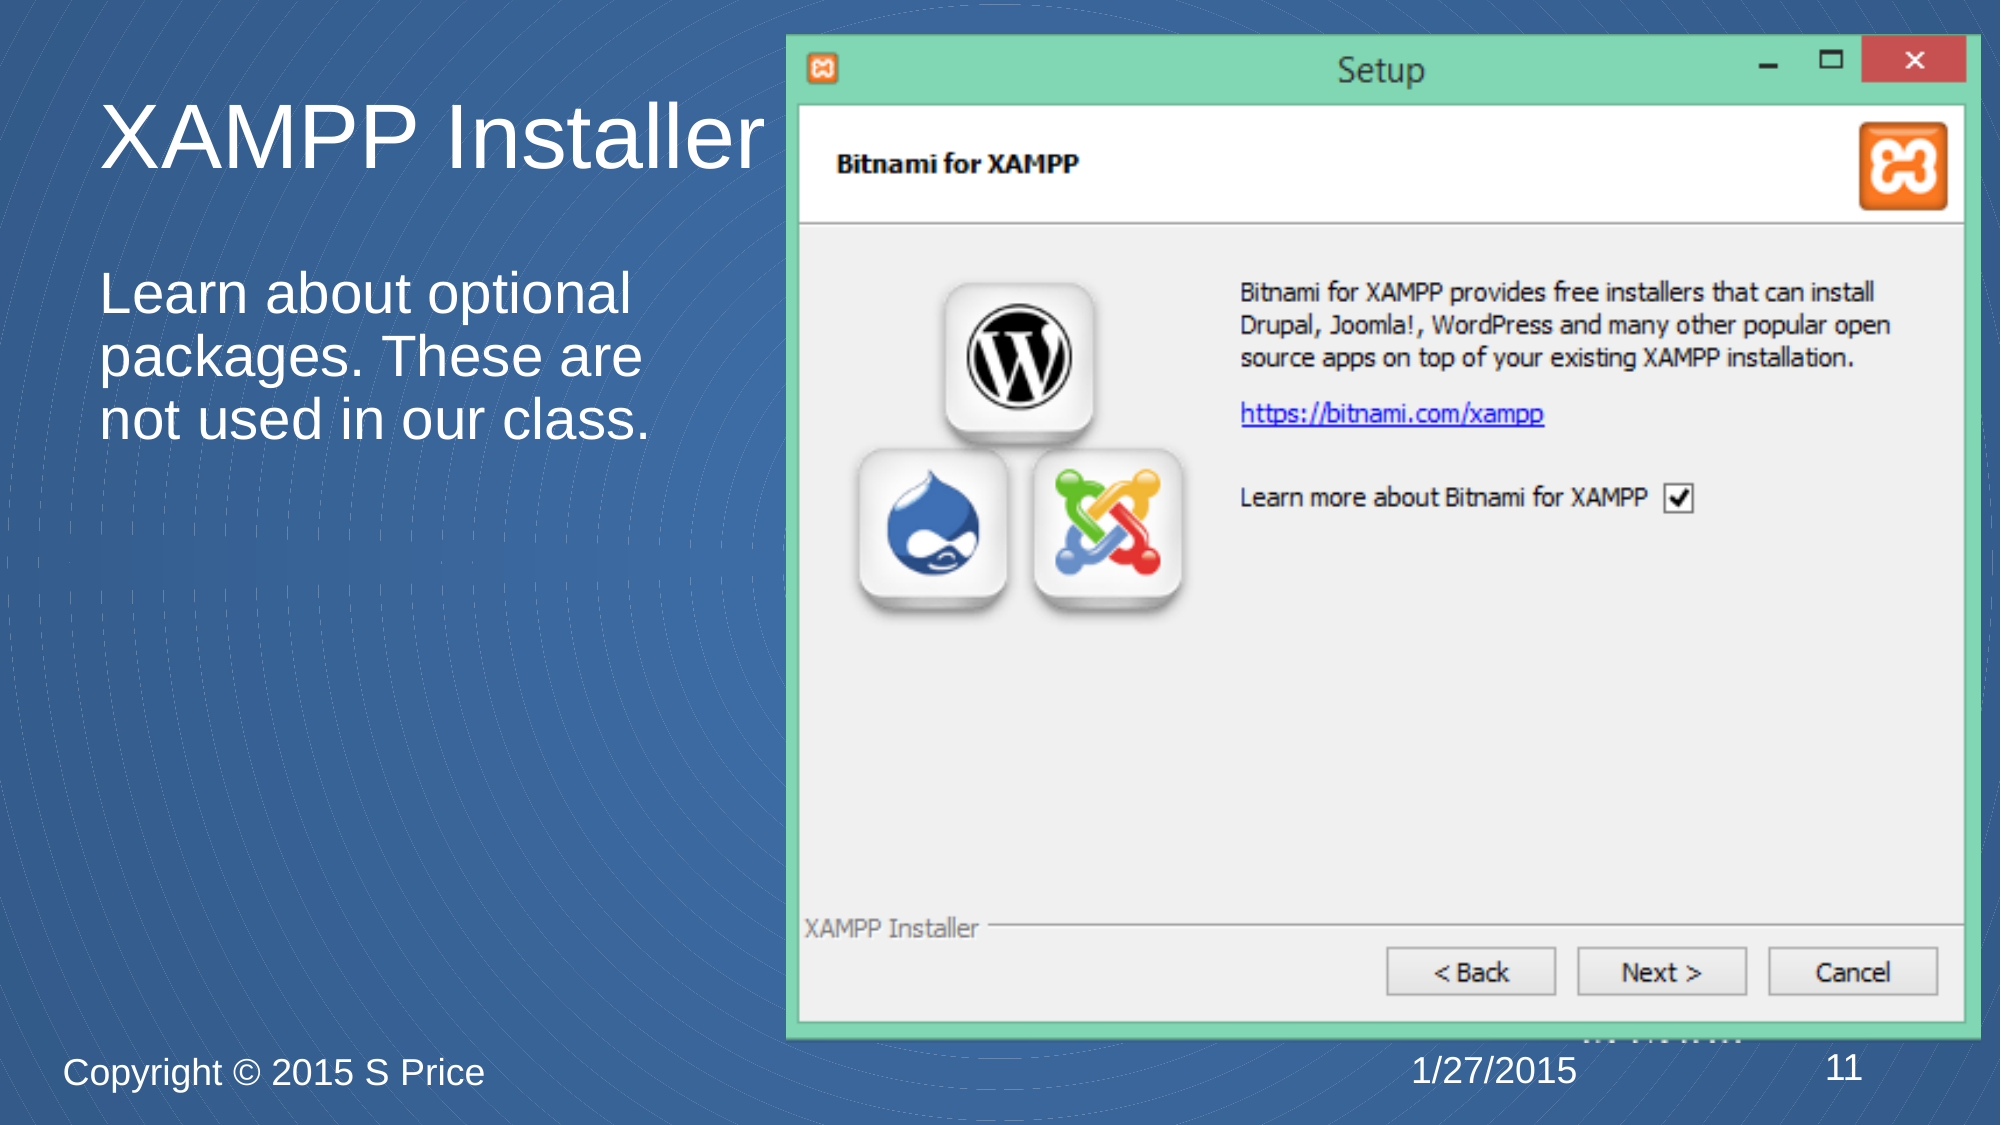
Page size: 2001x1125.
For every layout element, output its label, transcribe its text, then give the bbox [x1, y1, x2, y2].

picture [786, 34, 1981, 1043]
footer Copyright © 2015 S Price [48, 1039, 1397, 1101]
title XAMPP Installer [99, 44, 781, 233]
slide_number 11 [1810, 1052, 1901, 1097]
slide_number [1397, 1052, 1659, 1100]
subtitle Learn about optional packages. These are not used in our class. [99, 263, 720, 940]
